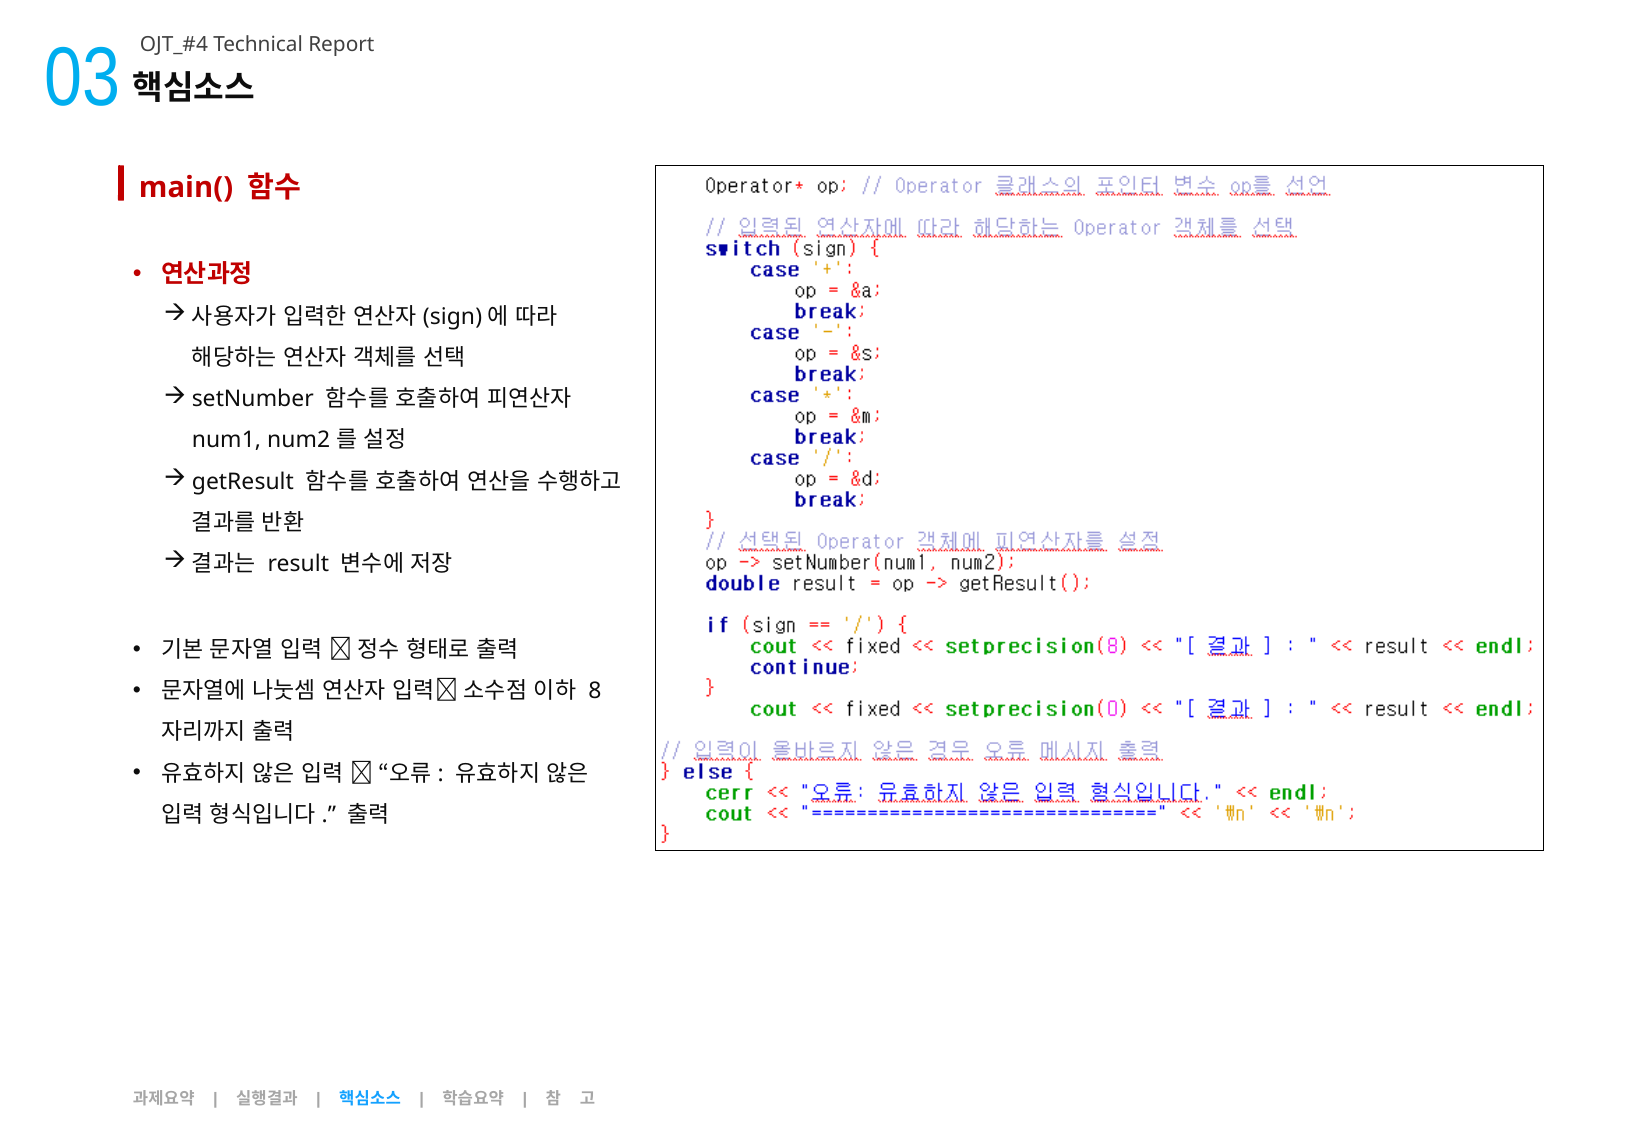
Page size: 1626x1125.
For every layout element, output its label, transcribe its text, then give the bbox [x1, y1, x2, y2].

picture [655, 165, 1544, 851]
text_box 연산과정 사용자가 입력한 연산자(sign)에 따라 해당하는 연산자 객체를 선택 setNumber 함수를 호출하여 피연산자 num1, num2를 설정 getResult 함수를 호출하여 연산을 수행하고 결과를 반환 결과는 result 변수에 저장 기본 문자열 입력  정수 형태로 출력 문자열에 나눗셈 연산자 입력 소수점 이하 8자리까지 출력 유효하지 않은 입력  “오류: 유효하지 않은 입력 형식입니다.” 출력 [118, 212, 649, 833]
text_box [117, 165, 597, 210]
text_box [29, 11, 1005, 134]
text_box 과제요약 | 실행결과 | 핵심소스 | 학습요약 | 참 고 [118, 1080, 1625, 1116]
